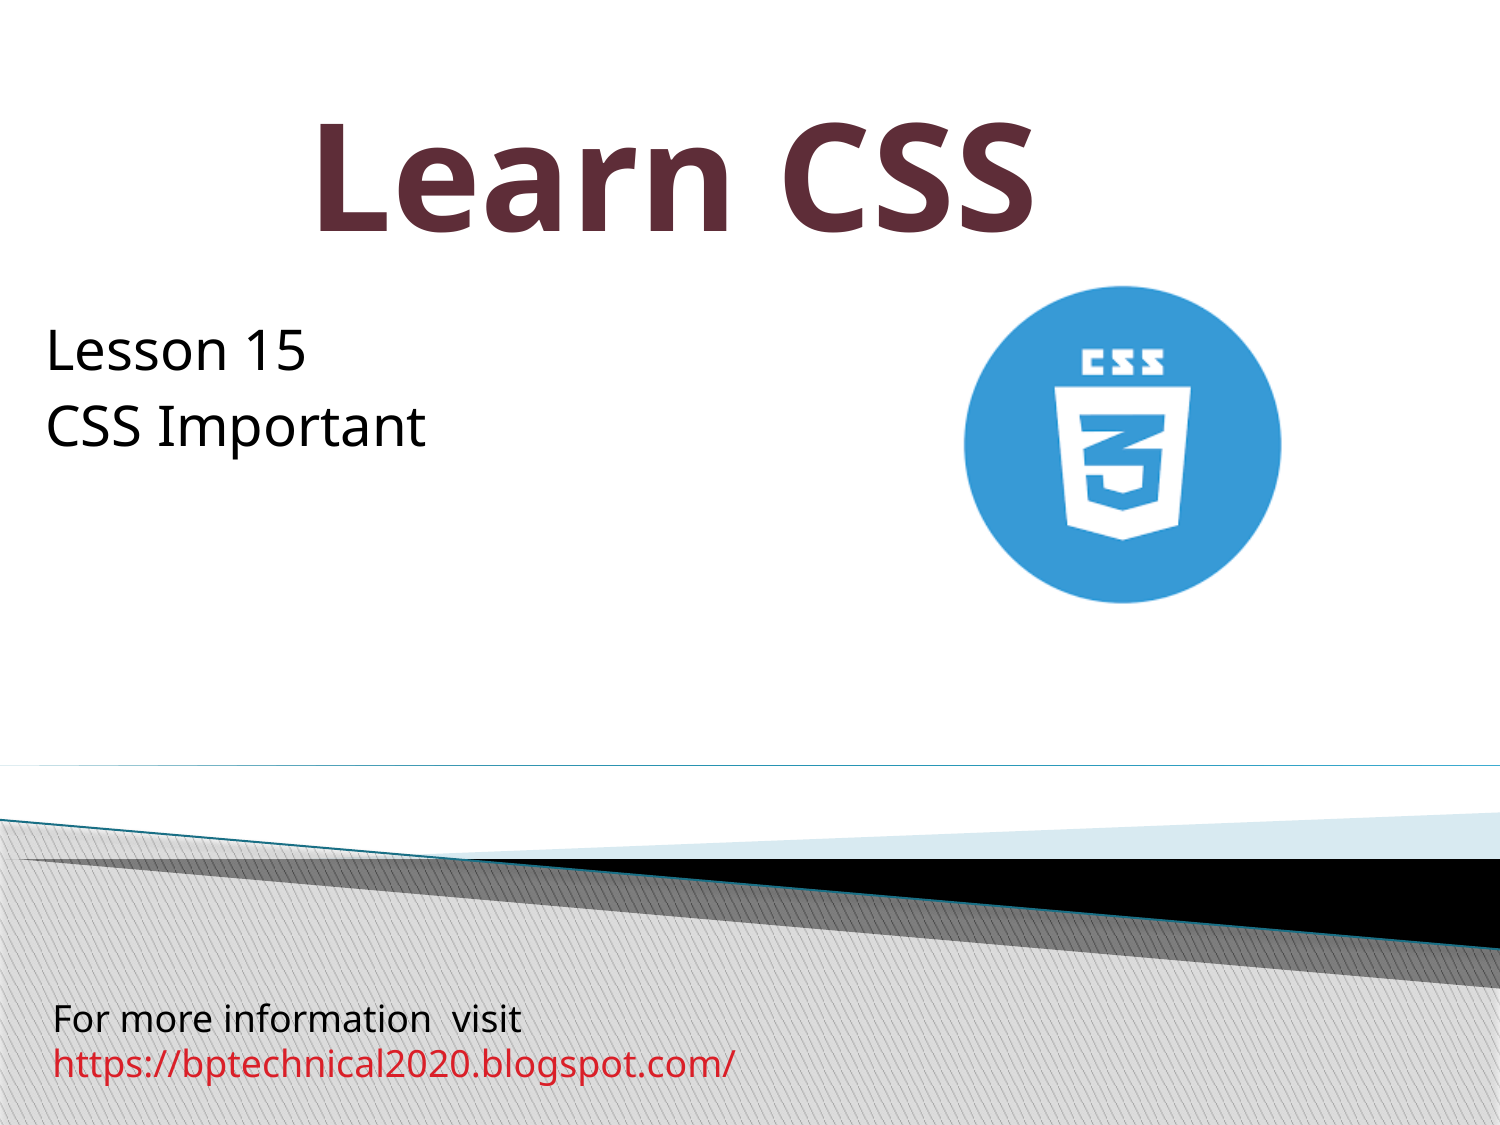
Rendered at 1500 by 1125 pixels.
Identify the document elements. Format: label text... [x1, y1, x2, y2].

title Learn CSS [35, 28, 1311, 270]
subtitle Lesson 15 CSS Important [37, 307, 725, 595]
picture [5, 859, 1500, 989]
picture [946, 268, 1299, 621]
text_box For more information visit https://bptechnical2020.blogspot.com/ [37, 987, 850, 1093]
